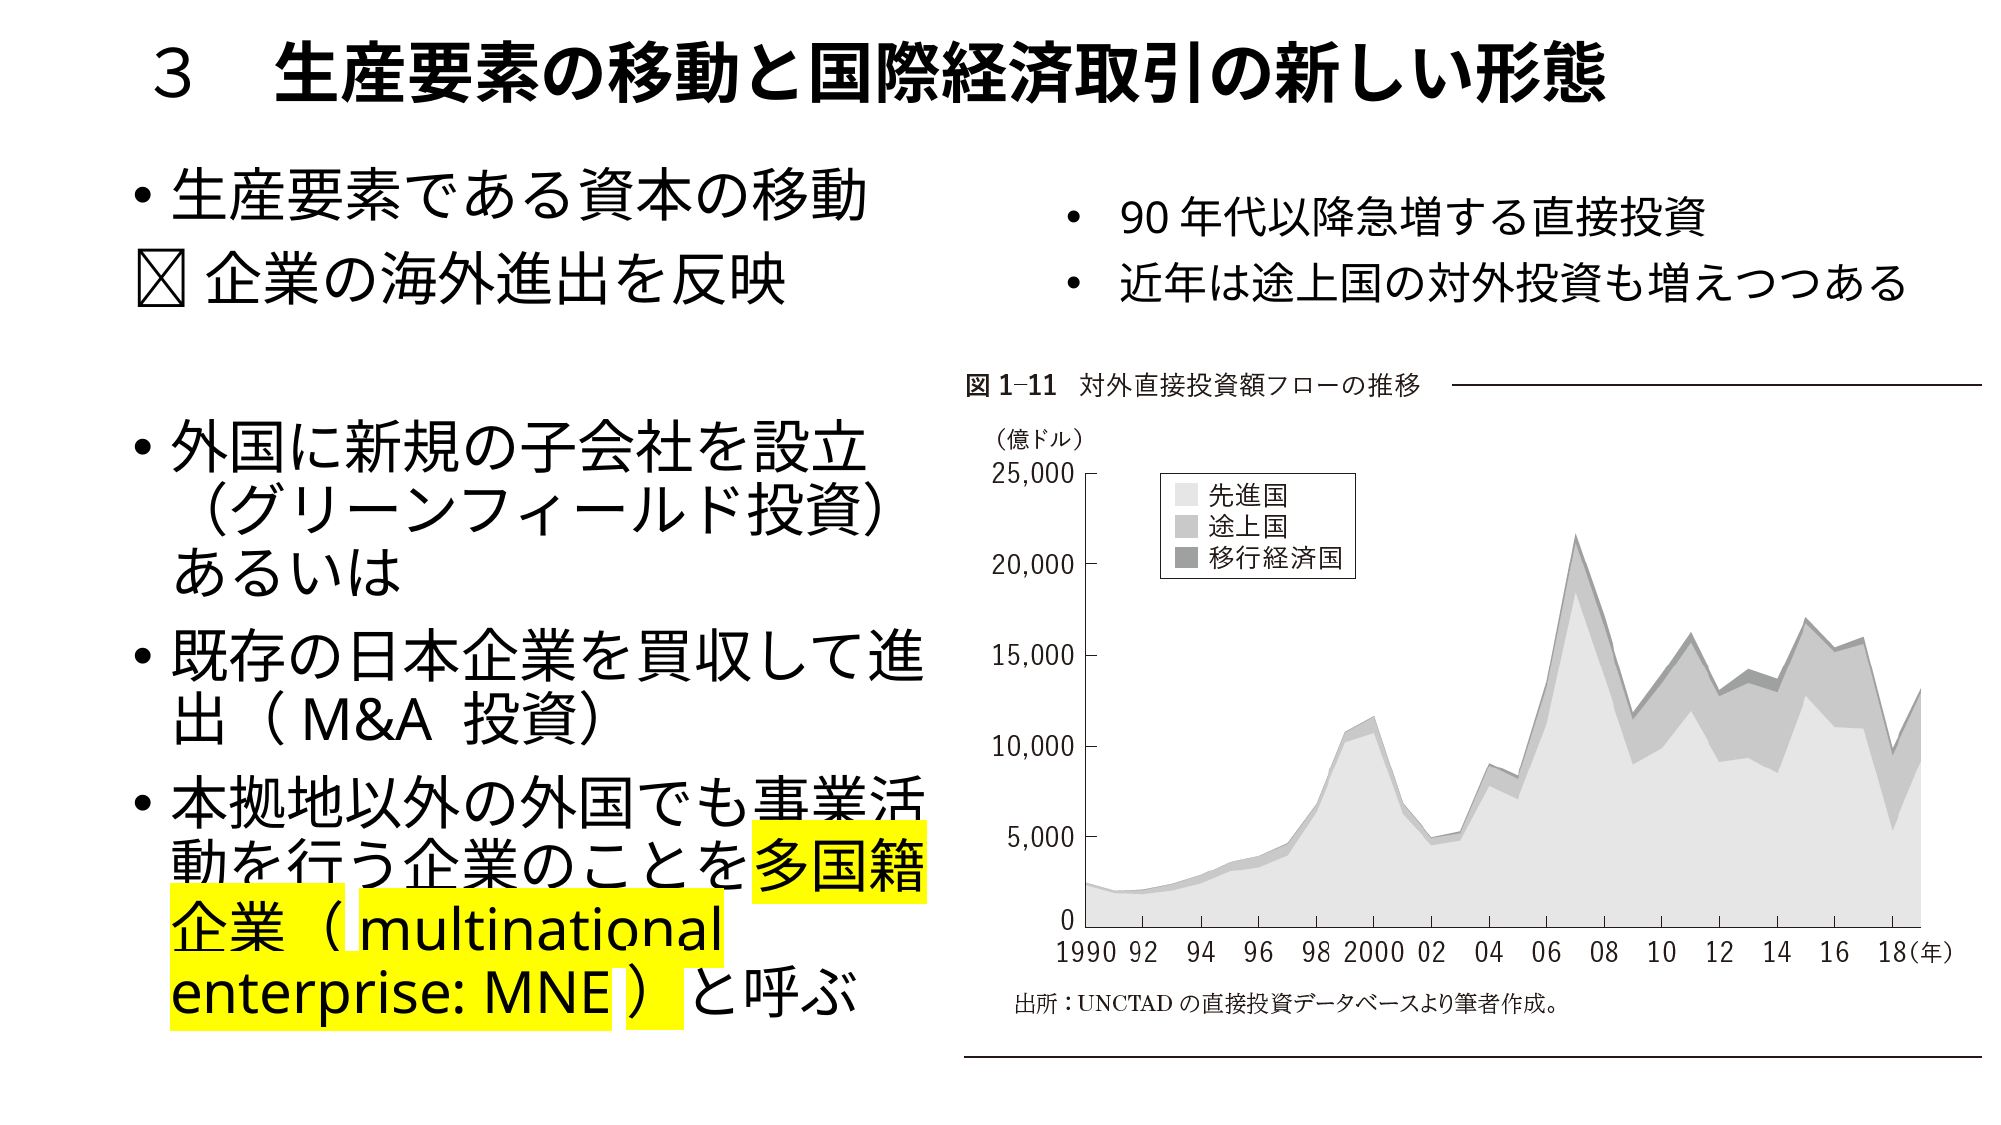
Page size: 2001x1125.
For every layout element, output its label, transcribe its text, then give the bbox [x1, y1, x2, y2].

list 生産要素である資本の移動 企業の海外進出を反映 外国に新規の子会社を設立（グリーンフィールド投資）あるいは 既存の日本企業を買収して進出（M&A 投資） 本拠地以外の外国でも事業活動を行う企業のことを多国籍企業（multinational enterprise: MNE）と呼ぶ [117, 158, 964, 764]
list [949, 358, 1993, 1075]
title ３ 生産要素の移動と国際経済取引の新しい形態 [125, 0, 1851, 159]
list 90年代以降急増する直接投資 近年は途上国の対外投資も増えつつある [1051, 158, 1985, 317]
